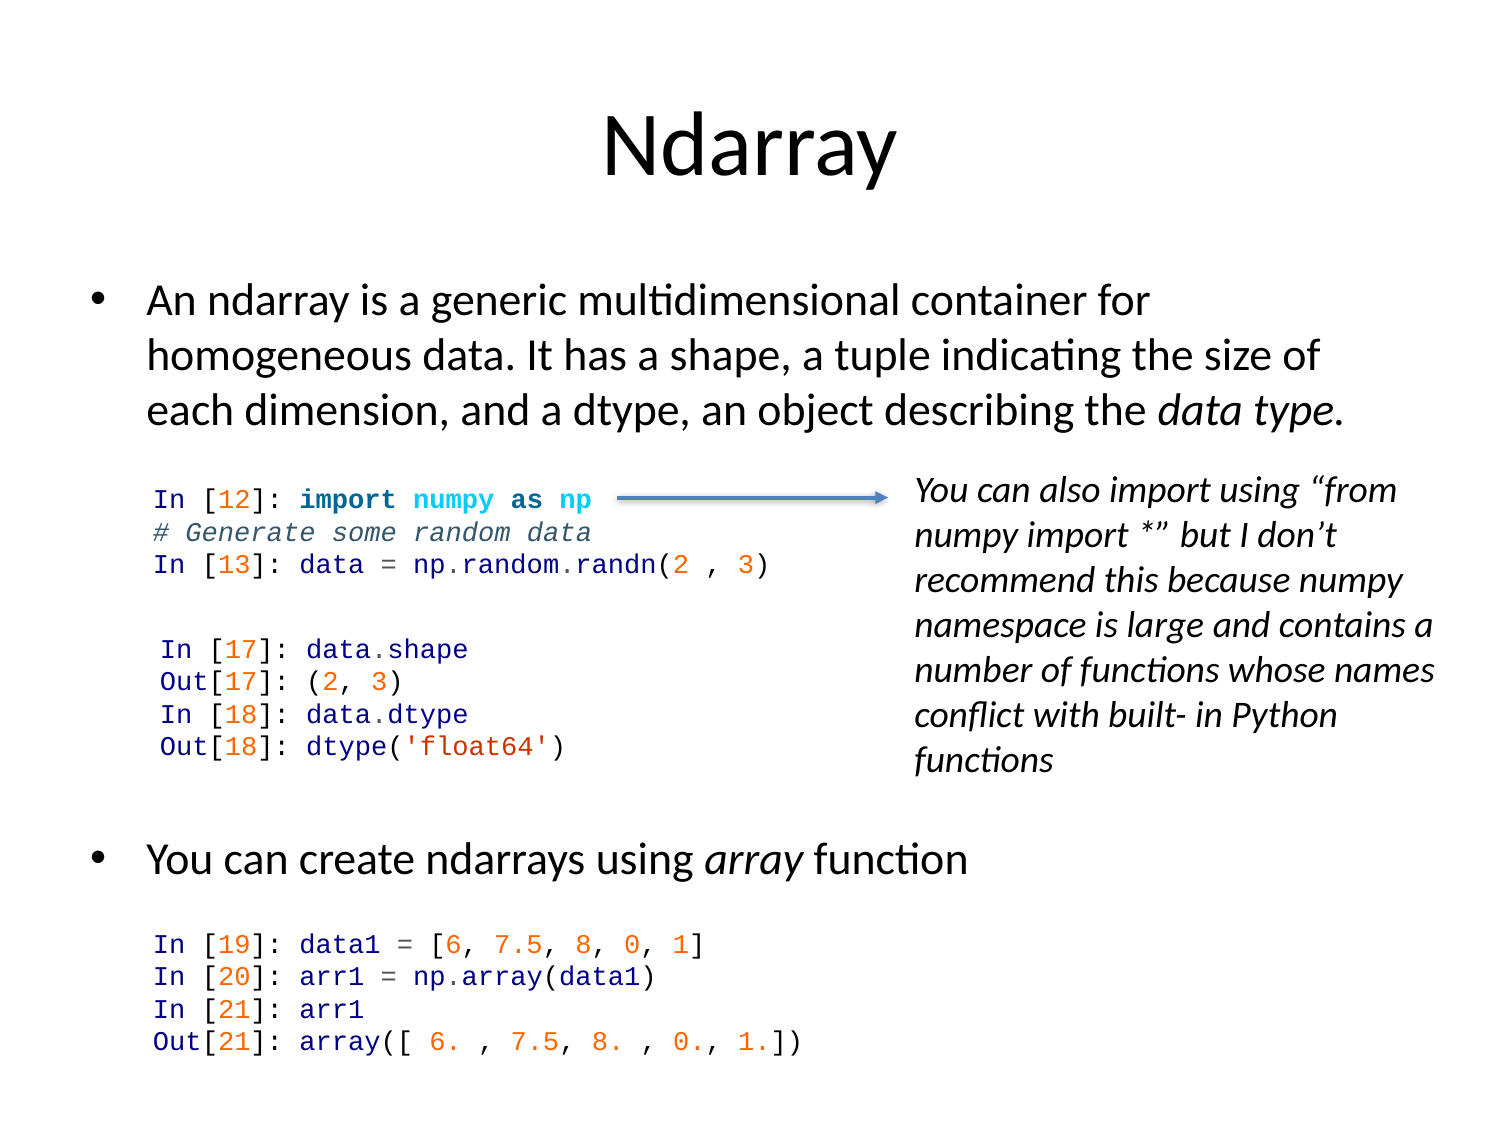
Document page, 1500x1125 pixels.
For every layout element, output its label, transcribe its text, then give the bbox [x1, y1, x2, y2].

list An ndarray is a generic multidimensional container for homogeneous data. It has a shape, a tuple indicating the size of each dimension, and a dtype, an object describing the data type. You can create ndarrays using array function [75, 262, 1425, 1005]
text_box In [17]: data.shape Out[17]: (2, 3) In [18]: data.dtype Out[18]: dtype('float64') [144, 623, 598, 769]
title Ndarray [75, 45, 1425, 233]
text_box In [12]: import numpy as np # Generate some random data In [13]: data = np.random.randn(2 , 3) [137, 474, 802, 587]
text_box You can also import using “from numpy import *” but I don’t recommend this because numpy namespace is large and contains a number of functions whose names conflict with built- in Python functions [899, 457, 1487, 878]
text_box In [19]: data1 = [6, 7.5, 8, 0, 1] In [20]: arr1 = np.array(data1) In [21]: arr1 Out[21]: array([ 6. , 7.5, 8. , 0., 1.]) [138, 918, 835, 1064]
